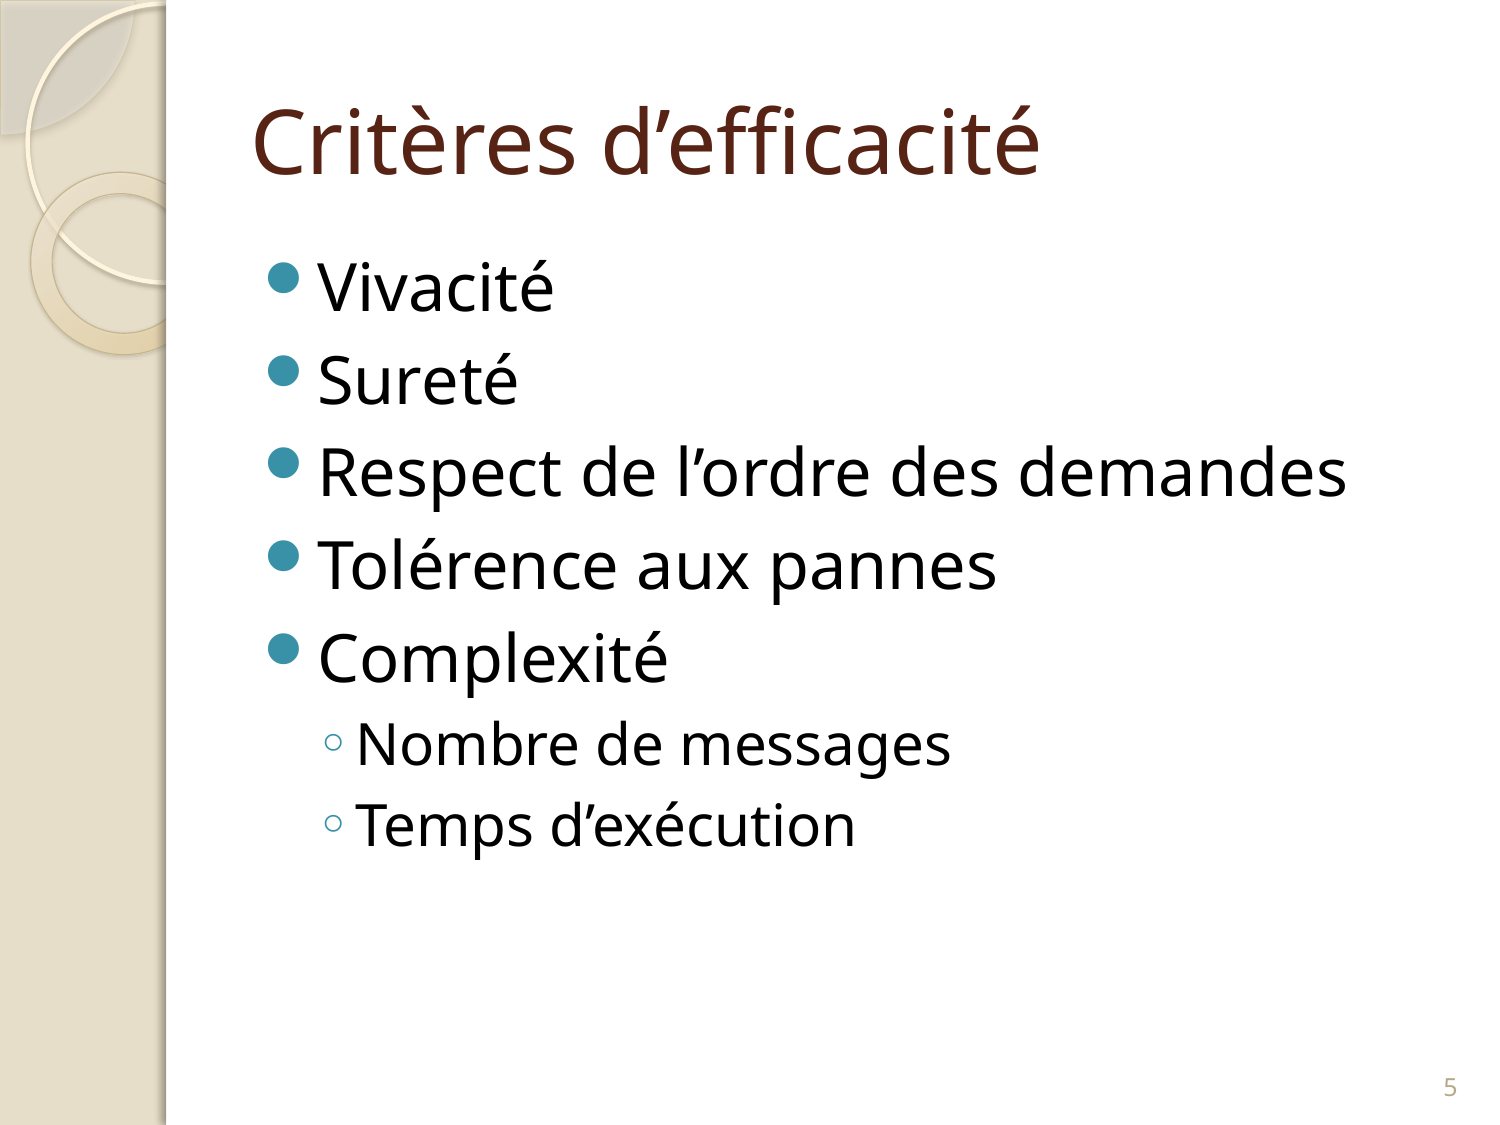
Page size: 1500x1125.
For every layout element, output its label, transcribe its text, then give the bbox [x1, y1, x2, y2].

slide_number 4 [1413, 1034, 1488, 1113]
title Critères d’efficacité [235, 45, 1466, 233]
list Vivacité Sureté Respect de l’ordre des demandes Tolérence aux pannes Complexité Nombre de messages Temps d’exécution [235, 237, 1466, 1025]
